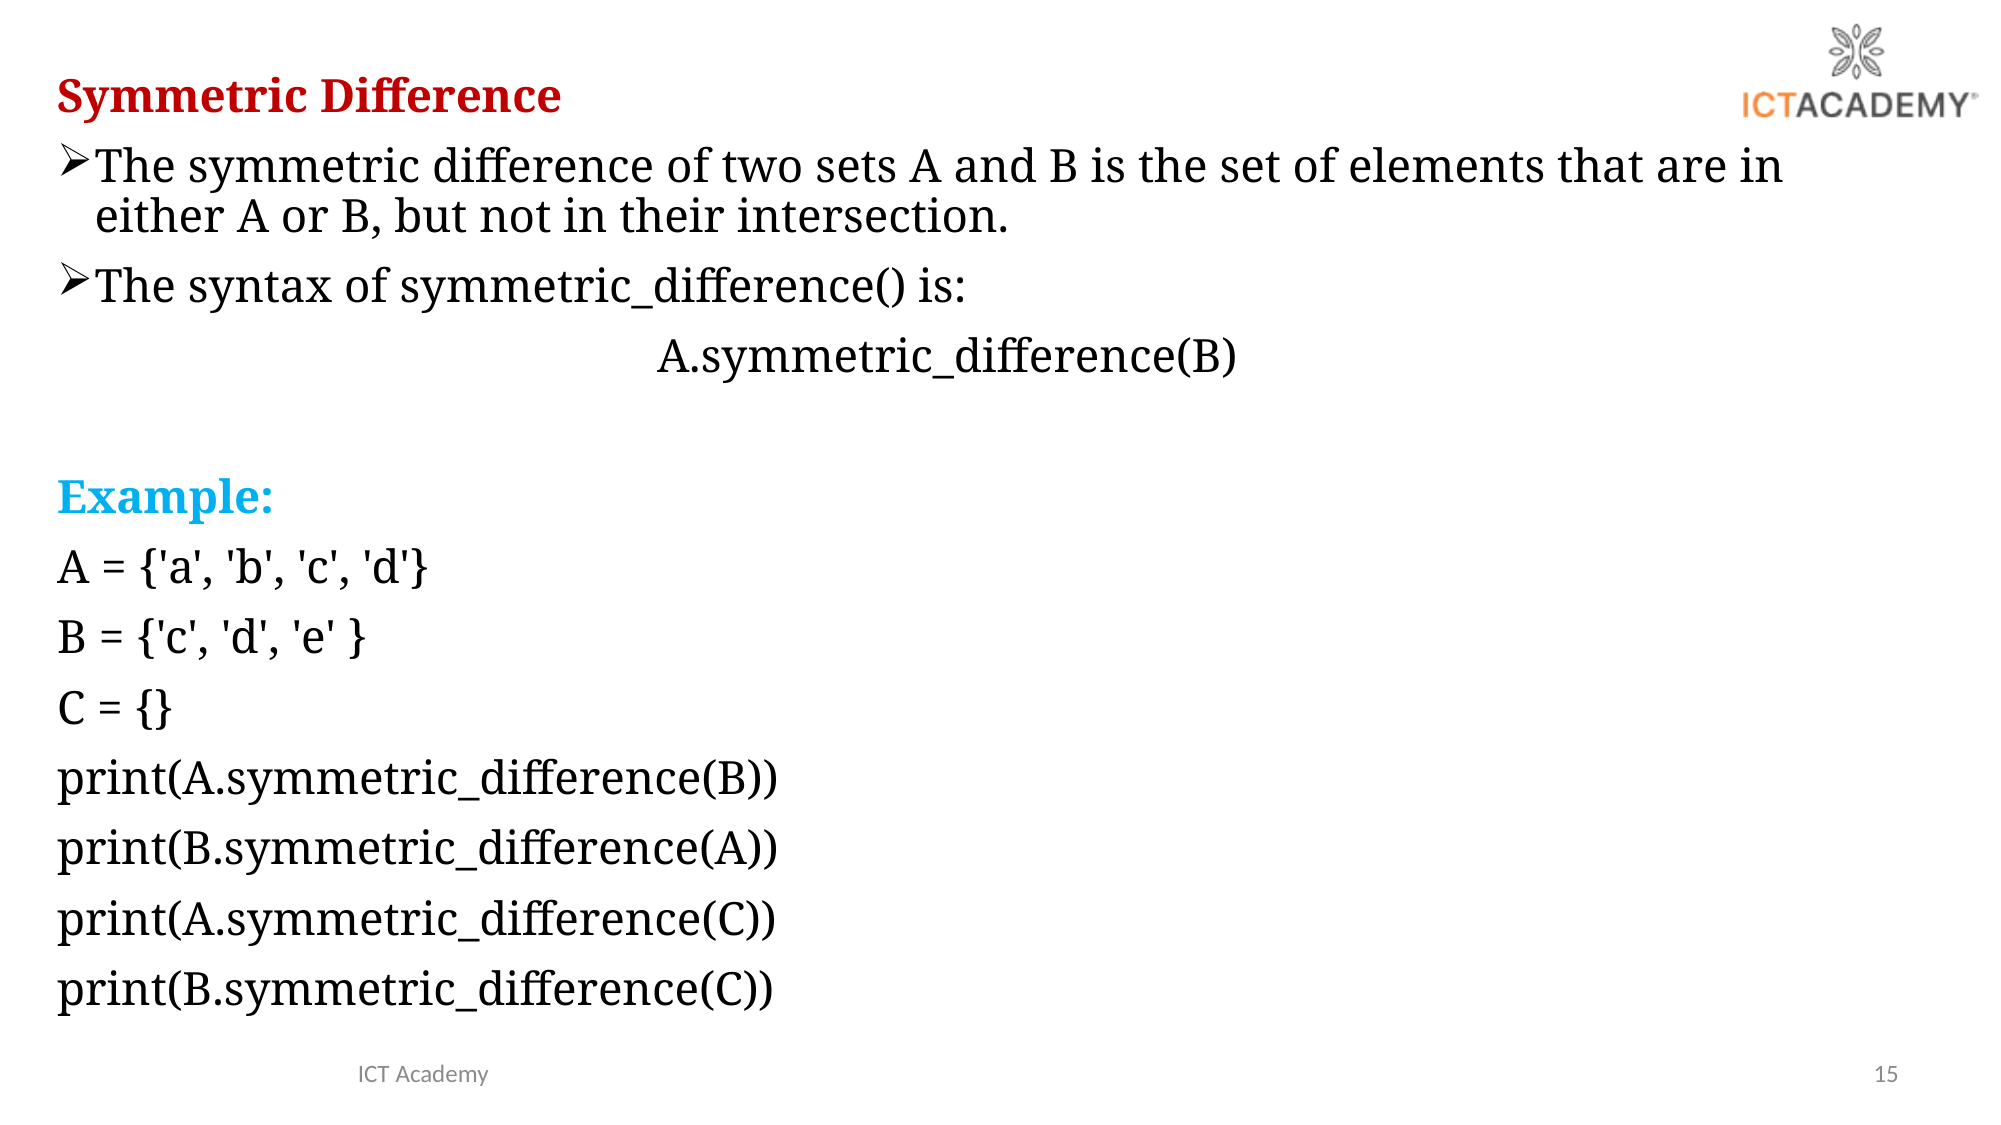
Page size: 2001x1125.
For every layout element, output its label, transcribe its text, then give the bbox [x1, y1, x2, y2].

picture [1743, 22, 1979, 120]
list Symmetric Difference The symmetric difference of two sets A and B is the set of elements that are in either A or B, but not in their intersection. The syntax of symmetric_difference() is: A.symmetric_difference(B) Example: A = {'a', 'b', 'c', 'd'} B = {'c', 'd', 'e' } C = {} print(A.symmetric_difference(B)) print(B.symmetric_difference(A)) print(A.symmetric_difference(C)) print(B.symmetric_difference(C)) [42, 65, 1929, 1094]
footer ICT Academy [85, 1042, 761, 1103]
slide_number 15 [1464, 1042, 1915, 1103]
